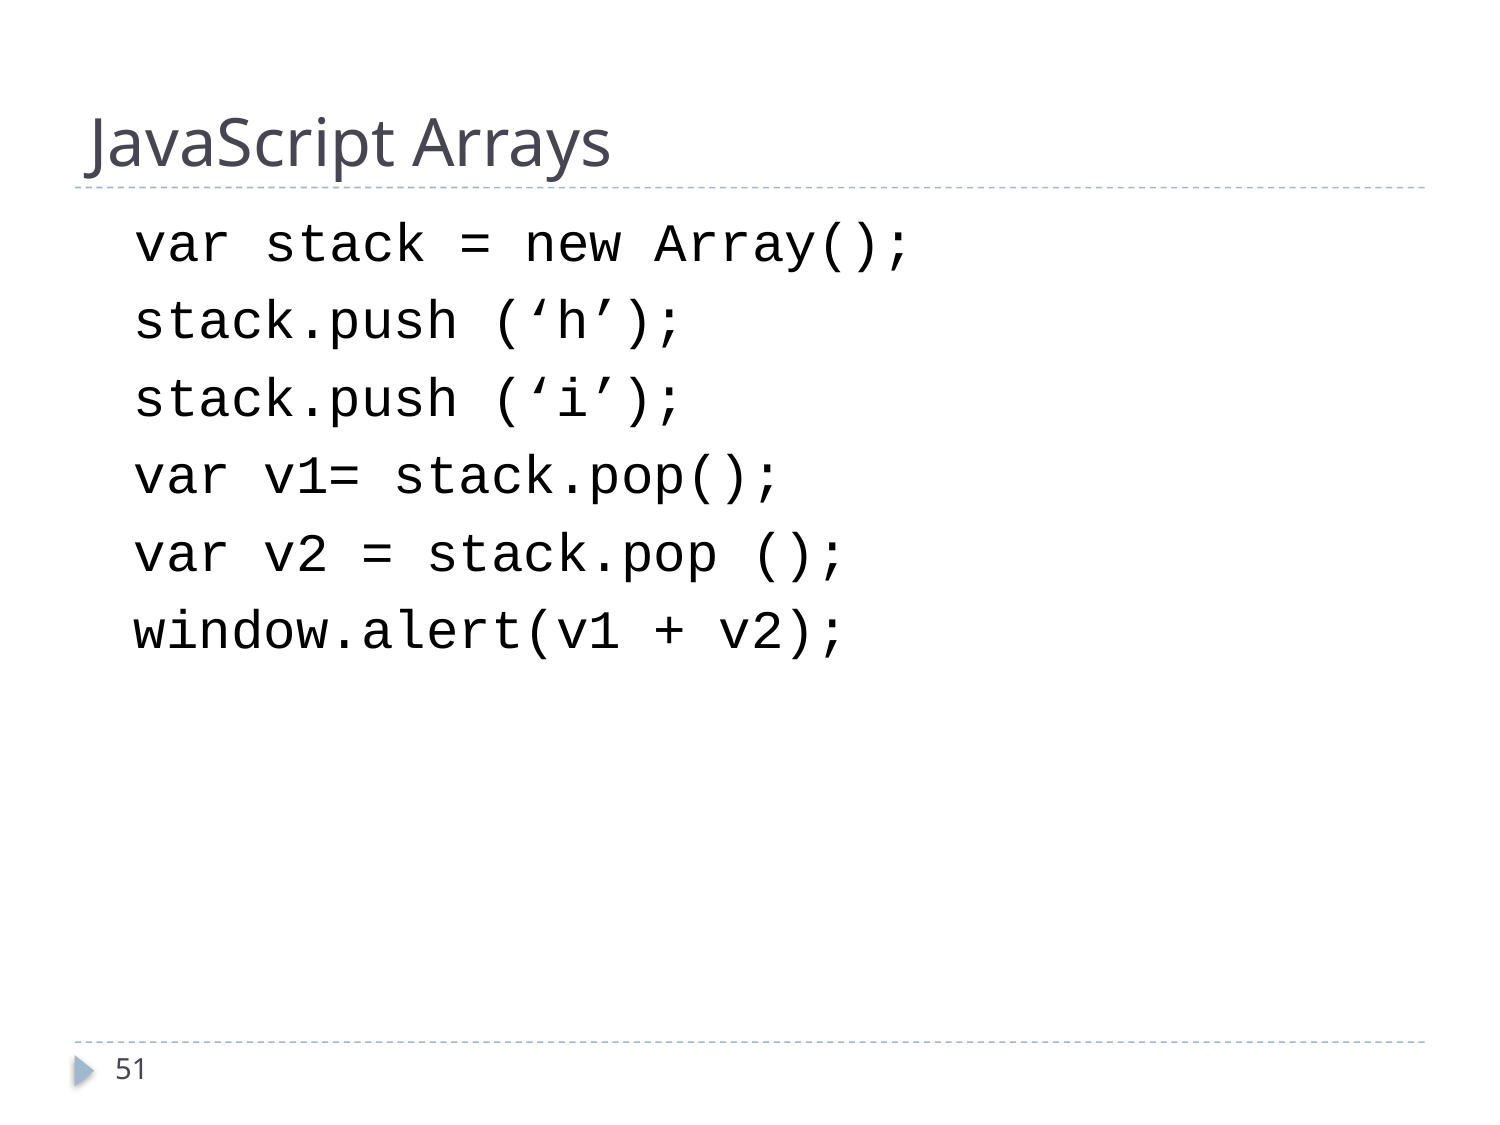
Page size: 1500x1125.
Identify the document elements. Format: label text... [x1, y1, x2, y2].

list var stack = new Array(); stack.push (‘h’); stack.push (‘i’); var v1= stack.pop(); var v2 = stack.pop (); window.alert(v1 + v2); [75, 200, 1425, 1010]
slide_number 51 [100, 1042, 426, 1103]
title JavaScript Arrays [75, 24, 1425, 188]
